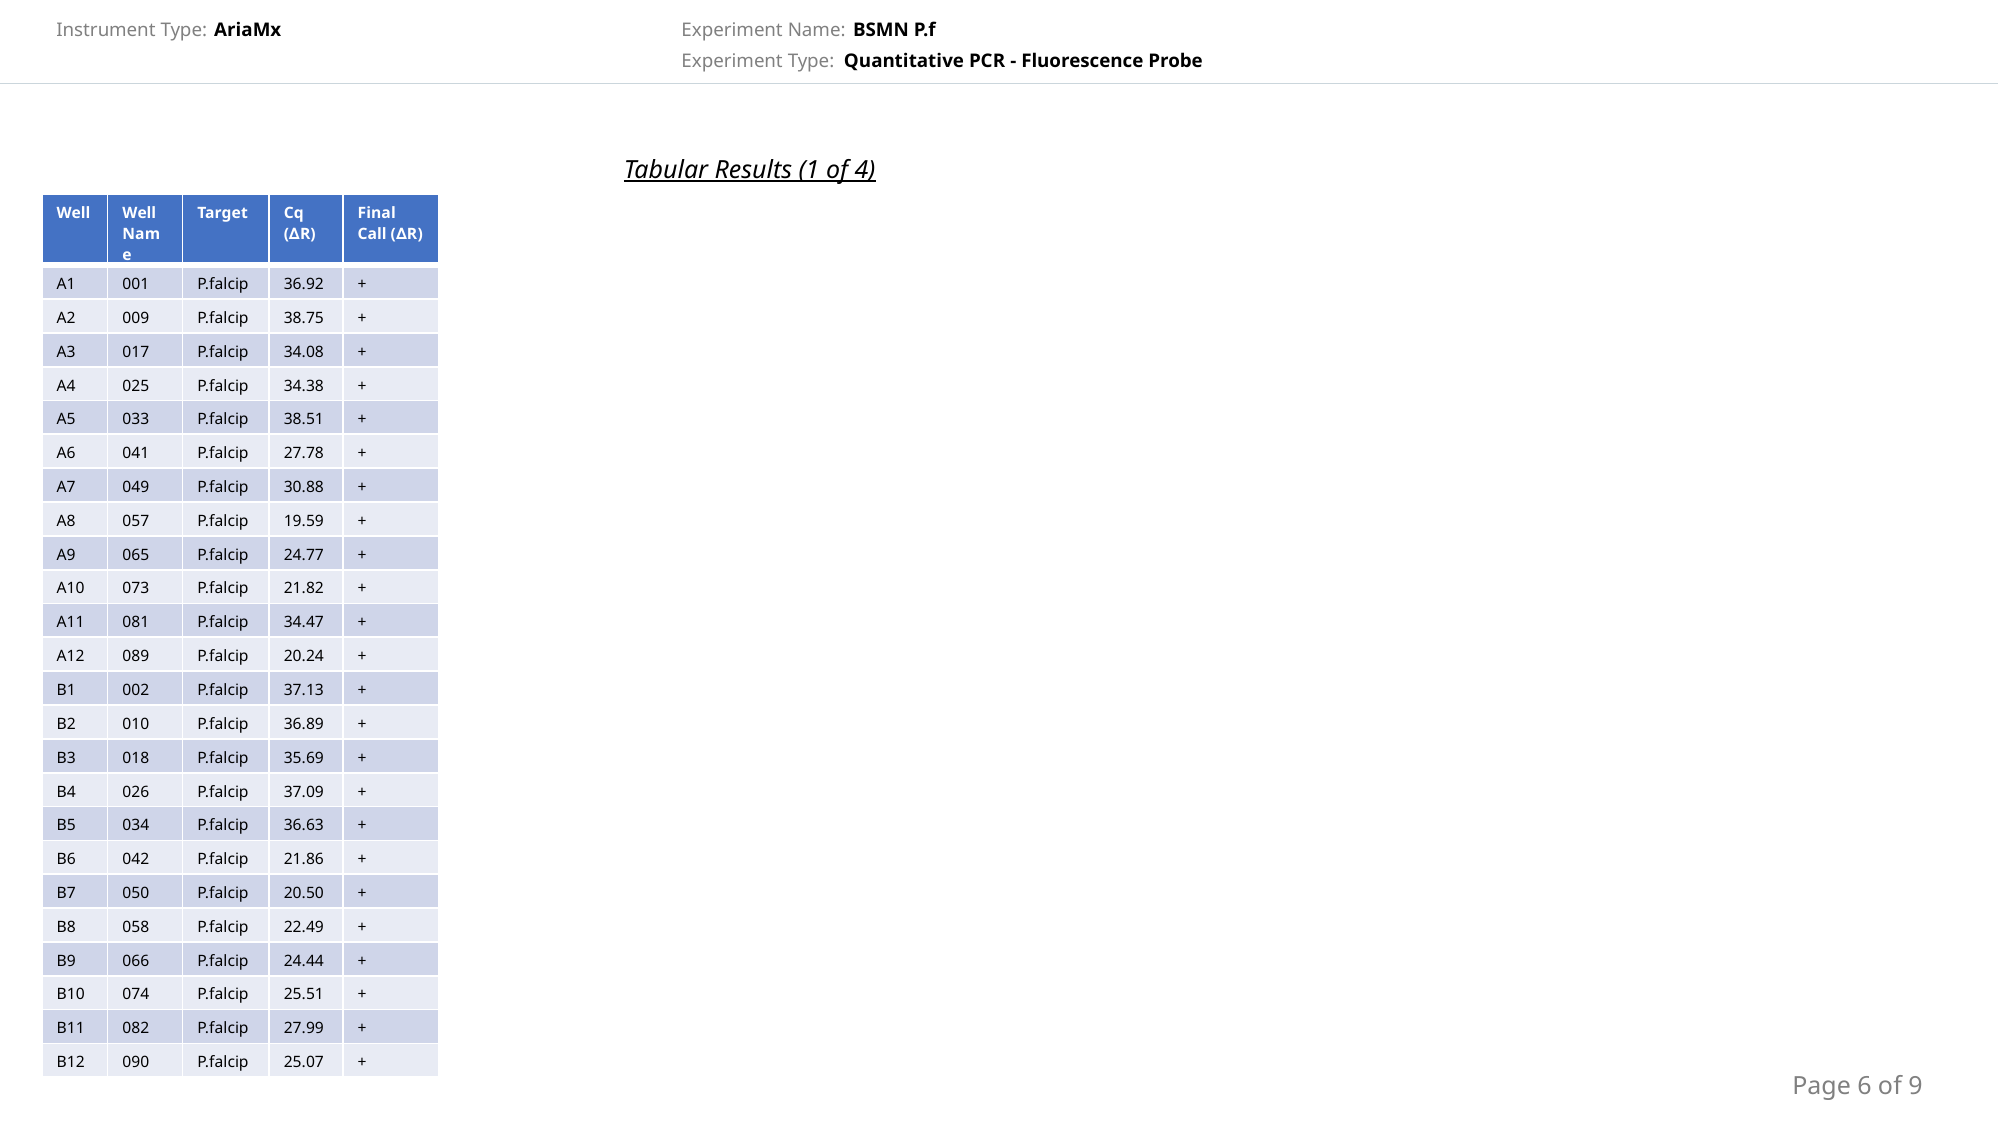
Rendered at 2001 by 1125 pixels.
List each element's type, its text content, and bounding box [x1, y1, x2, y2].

table_cell P.falcip [183, 638, 268, 670]
table_cell 073 [108, 571, 182, 603]
table_cell P.falcip [183, 1044, 268, 1076]
table_cell P.falcip [183, 469, 268, 501]
table_cell 041 [108, 435, 182, 467]
table_cell A10 [43, 571, 107, 603]
table_cell A2 [43, 300, 107, 332]
table_cell 36.89 [270, 706, 342, 738]
table_cell 018 [108, 740, 182, 772]
table_cell 25.51 [270, 977, 342, 1009]
table_cell P.falcip [183, 537, 268, 569]
table_cell 089 [108, 638, 182, 670]
table_cell + [344, 469, 438, 501]
table_cell 21.82 [270, 571, 342, 603]
table_cell 25.07 [270, 1044, 342, 1076]
table_cell + [344, 334, 438, 366]
table_cell P.falcip [183, 672, 268, 704]
table_cell B2 [43, 706, 107, 738]
table_cell 38.51 [270, 401, 342, 433]
table_cell + [344, 841, 438, 873]
table_cell 24.44 [270, 943, 342, 975]
table_cell A7 [43, 469, 107, 501]
table_cell B4 [43, 774, 107, 806]
table_cell 24.77 [270, 537, 342, 569]
table_header Cq (∆R) [270, 195, 342, 262]
table_cell A6 [43, 435, 107, 467]
table_cell + [344, 435, 438, 467]
table_cell P.falcip [183, 841, 268, 873]
table_cell 27.78 [270, 435, 342, 467]
table_cell P.falcip [183, 604, 268, 636]
table_cell A5 [43, 401, 107, 433]
table_cell A12 [43, 638, 107, 670]
table_cell 30.88 [270, 469, 342, 501]
table_cell 002 [108, 672, 182, 704]
table_cell P.falcip [183, 1010, 268, 1043]
table_cell 090 [108, 1044, 182, 1076]
table_cell + [344, 300, 438, 332]
table_cell 042 [108, 841, 182, 873]
table_cell 017 [108, 334, 182, 366]
table_cell P.falcip [183, 435, 268, 467]
table_cell 025 [108, 368, 182, 400]
table_cell B1 [43, 672, 107, 704]
table_cell B3 [43, 740, 107, 772]
table_cell 033 [108, 401, 182, 433]
table_cell 065 [108, 537, 182, 569]
table_cell A9 [43, 537, 107, 569]
table_cell 36.63 [270, 807, 342, 840]
table_cell 35.69 [270, 740, 342, 772]
table_cell A11 [43, 604, 107, 636]
table_cell + [344, 1044, 438, 1076]
table_cell P.falcip [183, 706, 268, 738]
table_cell P.falcip [183, 571, 268, 603]
table_cell B8 [43, 909, 107, 941]
table_header Final Call (∆R) [344, 195, 438, 262]
table_cell 057 [108, 503, 182, 535]
table_cell P.falcip [183, 300, 268, 332]
table_cell A3 [43, 334, 107, 366]
table_cell + [344, 807, 438, 840]
table_cell 34.47 [270, 604, 342, 636]
table_cell P.falcip [183, 875, 268, 907]
table_cell + [344, 537, 438, 569]
table_cell P.falcip [183, 774, 268, 806]
table_cell P.falcip [183, 977, 268, 1009]
table_cell + [344, 571, 438, 603]
table_cell + [344, 740, 438, 772]
table_cell 22.49 [270, 909, 342, 941]
table_cell 010 [108, 706, 182, 738]
text_box Tabular Results (1 of 4) [41, 145, 1459, 191]
table_cell + [344, 638, 438, 670]
table_cell 058 [108, 909, 182, 941]
table_cell + [344, 875, 438, 907]
table_header Well Name [108, 195, 182, 262]
table_cell B10 [43, 977, 107, 1009]
table_header Target [183, 195, 268, 262]
table_cell + [344, 368, 438, 400]
table_header Well [43, 195, 107, 262]
table_cell 050 [108, 875, 182, 907]
table_cell B11 [43, 1010, 107, 1043]
table_cell + [344, 401, 438, 433]
table_cell 066 [108, 943, 182, 975]
table_cell A8 [43, 503, 107, 535]
table_cell P.falcip [183, 401, 268, 433]
table_cell 34.08 [270, 334, 342, 366]
table_cell + [344, 268, 438, 298]
table_cell P.falcip [183, 334, 268, 366]
table_cell + [344, 943, 438, 975]
table_cell A4 [43, 368, 107, 400]
table_cell B6 [43, 841, 107, 873]
table_cell 009 [108, 300, 182, 332]
table_cell + [344, 706, 438, 738]
table_cell P.falcip [183, 943, 268, 975]
table_cell 074 [108, 977, 182, 1009]
table_cell P.falcip [183, 807, 268, 840]
table_cell P.falcip [183, 909, 268, 941]
table_cell + [344, 774, 438, 806]
table_cell + [344, 672, 438, 704]
table_cell P.falcip [183, 268, 268, 298]
table_cell 37.13 [270, 672, 342, 704]
table_cell 27.99 [270, 1010, 342, 1043]
table_cell 001 [108, 268, 182, 298]
table_cell B7 [43, 875, 107, 907]
table_cell 082 [108, 1010, 182, 1043]
table_cell + [344, 977, 438, 1009]
table_cell A1 [43, 268, 107, 298]
table_cell 34.38 [270, 368, 342, 400]
table_cell + [344, 604, 438, 636]
table_cell B12 [43, 1044, 107, 1076]
table_cell B5 [43, 807, 107, 840]
table_cell 36.92 [270, 268, 342, 298]
table_cell 20.24 [270, 638, 342, 670]
table_cell B9 [43, 943, 107, 975]
table_cell 20.50 [270, 875, 342, 907]
table_cell 026 [108, 774, 182, 806]
table_cell 37.09 [270, 774, 342, 806]
table_cell + [344, 503, 438, 535]
table_cell 19.59 [270, 503, 342, 535]
table_cell 034 [108, 807, 182, 840]
table_cell + [344, 909, 438, 941]
text_box Page 6 of 9 [1687, 1062, 1938, 1108]
table_cell 21.86 [270, 841, 342, 873]
table_cell P.falcip [183, 503, 268, 535]
table_cell + [344, 1010, 438, 1043]
table_cell 081 [108, 604, 182, 636]
table_cell 049 [108, 469, 182, 501]
table_cell P.falcip [183, 740, 268, 772]
table_cell P.falcip [183, 368, 268, 400]
table_cell 38.75 [270, 300, 342, 332]
